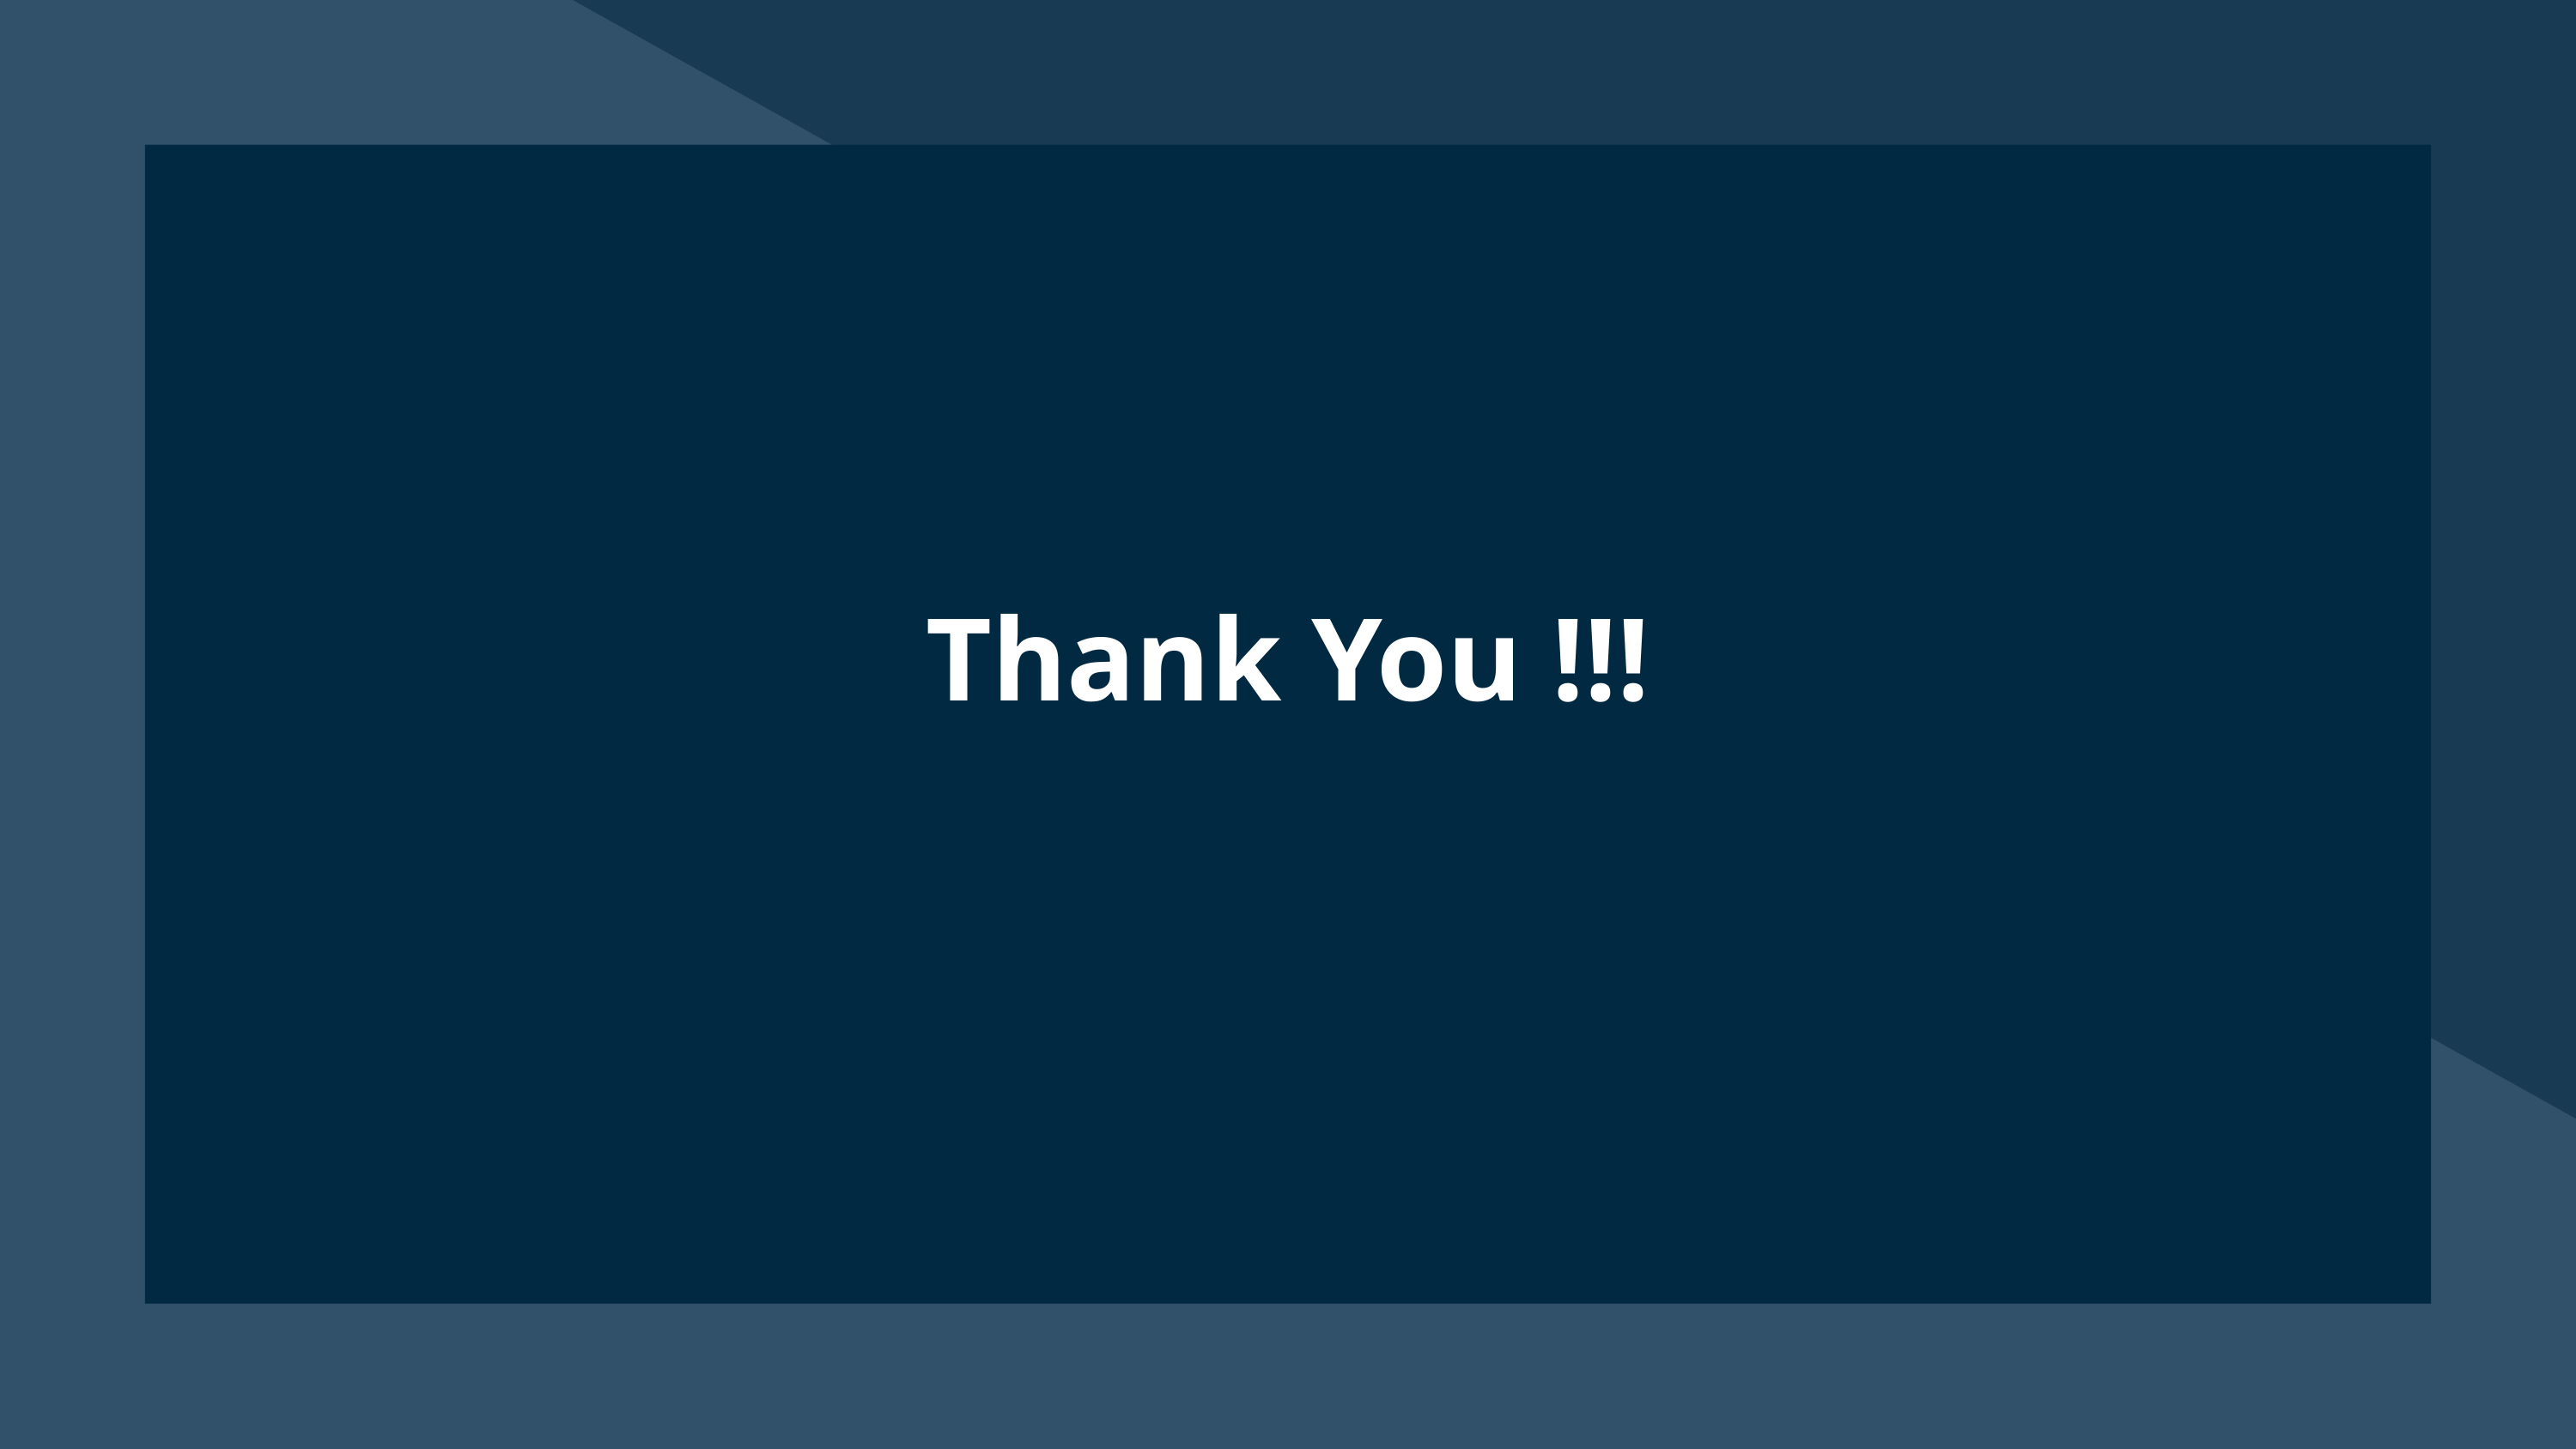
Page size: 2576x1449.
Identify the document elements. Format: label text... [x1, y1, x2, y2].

text_box Thank You !!! [623, 609, 1953, 724]
text_box [0, 0, 2576, 1449]
text_box [144, 144, 2432, 1304]
